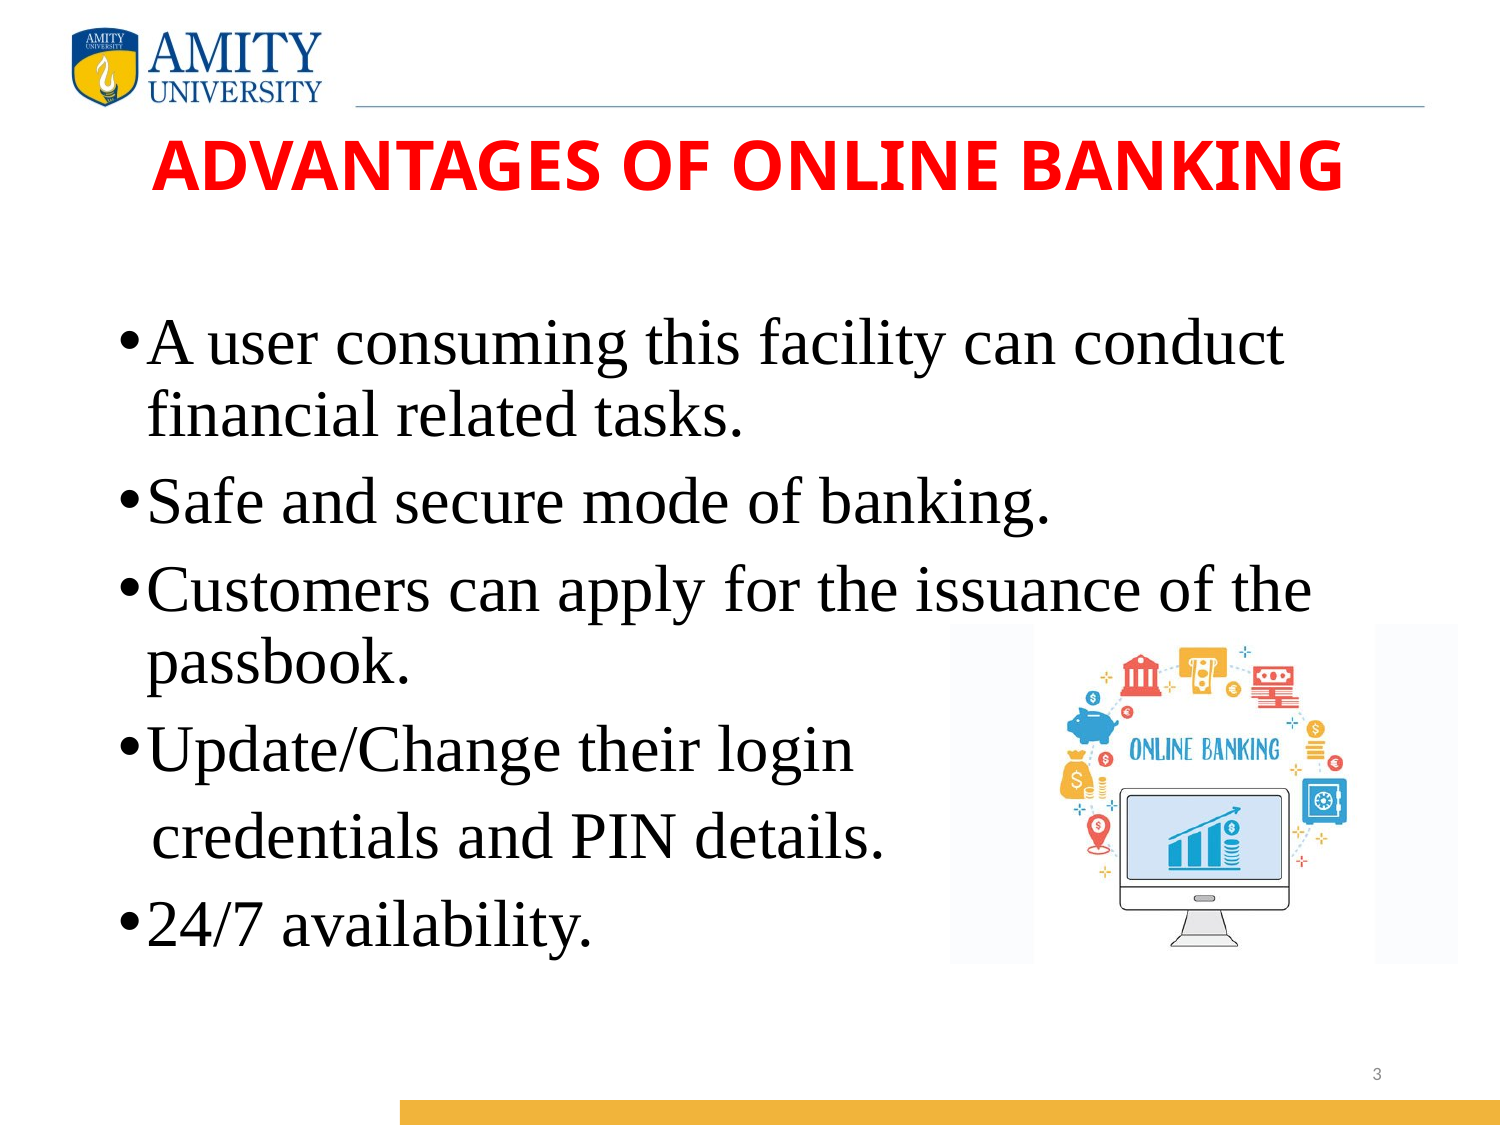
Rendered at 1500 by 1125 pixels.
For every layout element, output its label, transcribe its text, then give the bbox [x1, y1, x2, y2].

title ADVANTAGES OF ONLINE BANKING [103, 59, 1397, 278]
picture [0, 0, 1499, 137]
picture [949, 624, 1458, 964]
slide_number 3 [1059, 1042, 1397, 1103]
list A user consuming this facility can conduct financial related tasks. Safe and secure mode of banking. Customers can apply for the issuance of the passbook. Update/Change their login credentials and PIN details. 24/7 availability. [103, 299, 1397, 1014]
